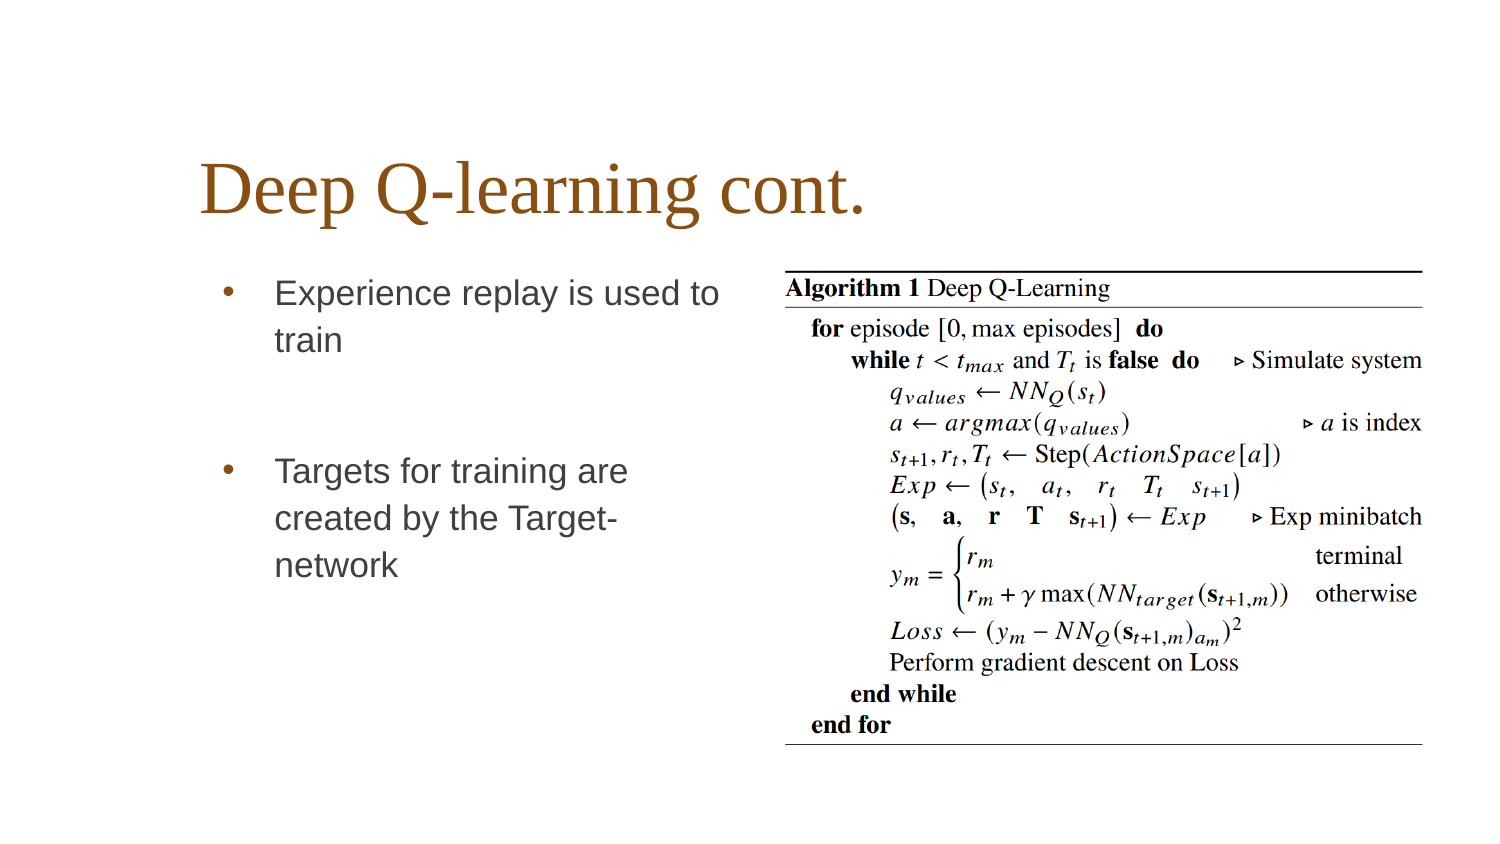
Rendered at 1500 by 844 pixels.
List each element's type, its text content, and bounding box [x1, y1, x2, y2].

list Experience replay is used to train Targets for training are created by the Target-network [199, 265, 738, 753]
picture [776, 261, 1442, 757]
title Deep Q-learning cont. [199, 44, 1285, 266]
